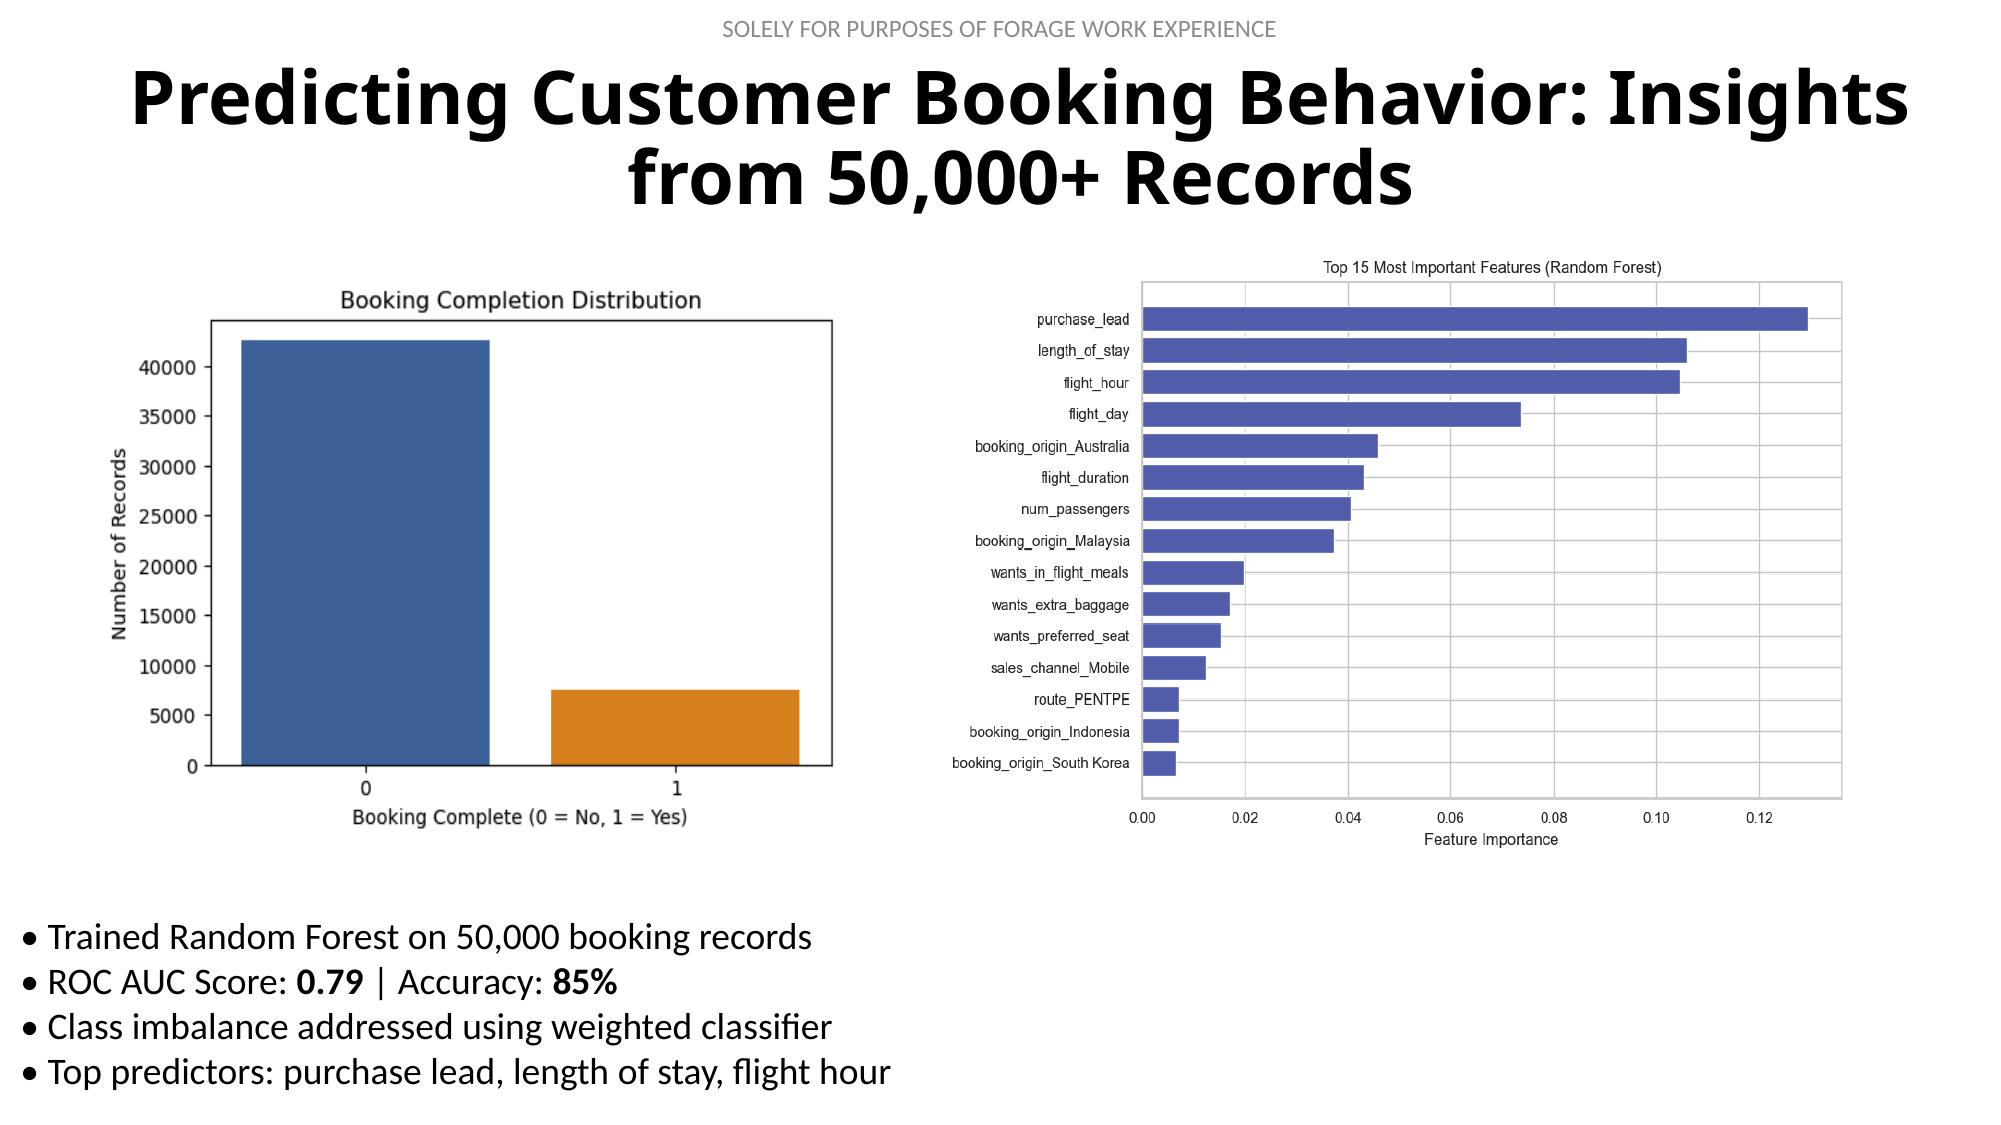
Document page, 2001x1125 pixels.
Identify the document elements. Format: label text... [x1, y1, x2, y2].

title Predicting Customer Booking Behavior: Insights from 50,000+ Records [91, 52, 1952, 318]
picture [935, 249, 1878, 875]
text_box • Trained Random Forest on 50,000 booking records • ROC AUC Score: 0.79 | Accuracy: 85% • Class imbalance addressed using weighted classifier • Top predictors: purchase lead, length of stay, flight hour [5, 904, 908, 1125]
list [68, 271, 913, 875]
